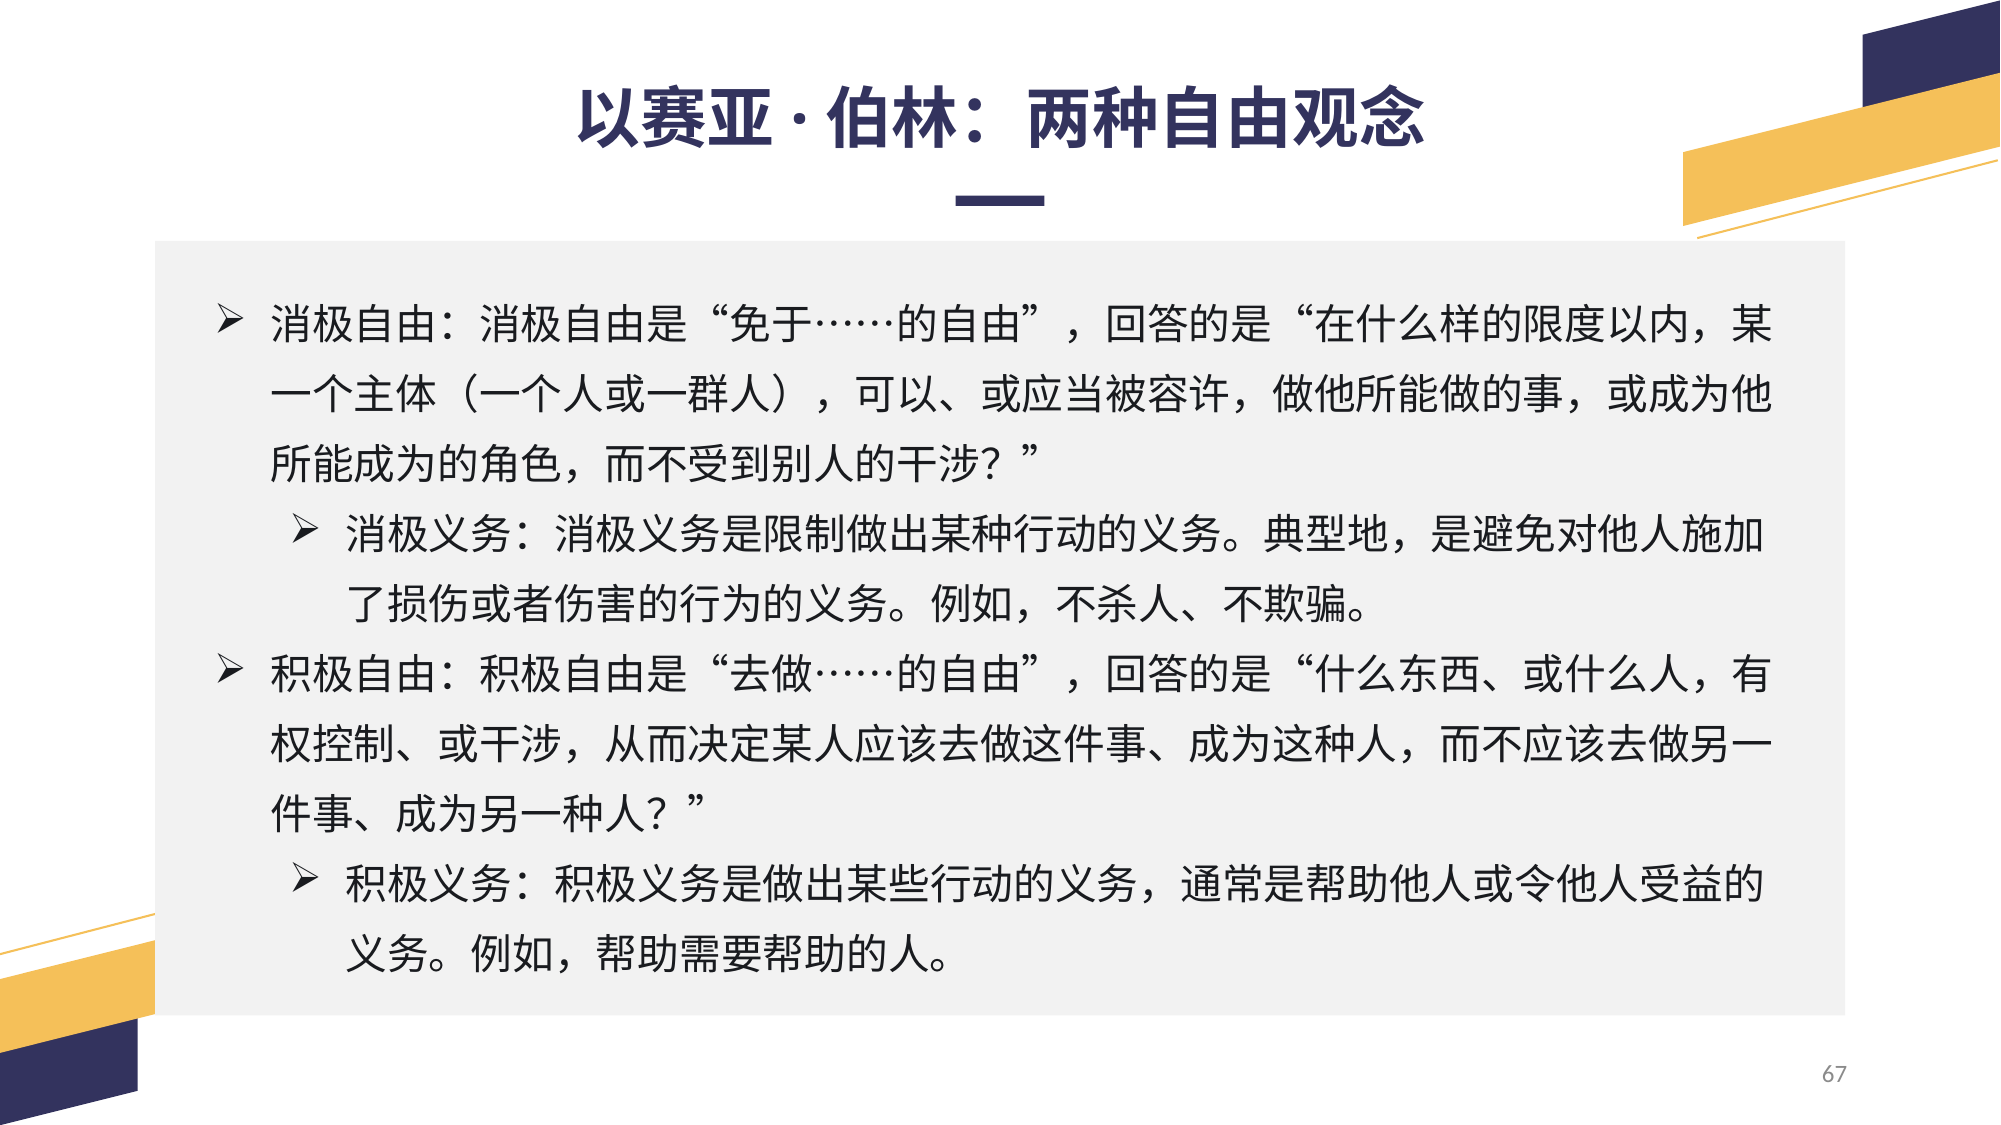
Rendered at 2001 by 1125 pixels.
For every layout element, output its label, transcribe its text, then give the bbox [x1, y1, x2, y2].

text_box [1861, 0, 2000, 106]
text_box 以赛亚·伯林：两种自由观念 [559, 68, 1441, 164]
text_box [1681, 71, 2000, 228]
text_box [0, 855, 379, 955]
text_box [0, 955, 332, 1108]
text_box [1696, 159, 1999, 239]
text_box 消极自由：消极自由是“免于……的自由”，回答的是“在什么样的限度以内，某一个主体（一个人或一群人），可以、或应当被容许，做他所能做的事，或成为他所能成为的角色，而不受到别人的干涉？” 消极义务：消极义务是限制做出某种行动的义务。典型地，是避免对他人施加了损伤或者伤害的行为的义务。例如，不杀人、不欺骗。 积极自由：积极自由是“去做……的自由”，回答的是“什么东西、或什么人，有权控制、或干涉，从而决定某人应该去做这件事、成为这种人，而不应该去做另一件事、成为另一种人？” 积极义务：积极义务是做出某些行动的义务，通常是帮助他人或令他人受益的义务。例如，帮助需要帮助的人。 [154, 240, 1846, 1016]
slide_number 67 [1412, 1042, 1863, 1103]
text_box [954, 195, 1045, 207]
